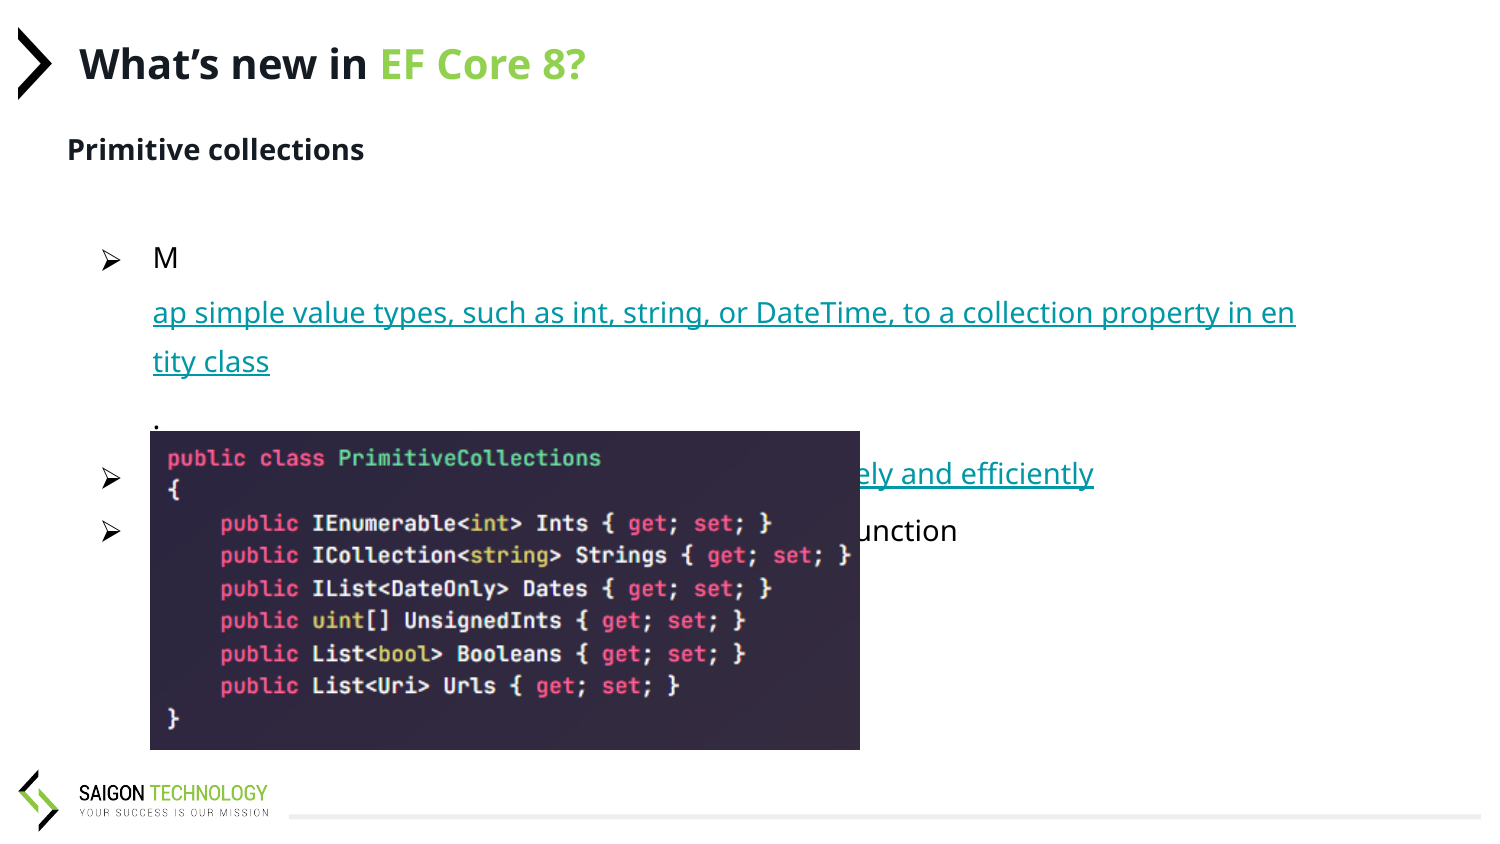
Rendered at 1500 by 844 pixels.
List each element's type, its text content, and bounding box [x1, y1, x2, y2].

text_box Map simple value types, such as int, string, or DateTime, to a collection property in entity class. Work with collections of simple values more intuitively and efficiently The sql query will include OPENJSON table-valued function [62, 206, 1312, 514]
text_box Primitive collections [51, 116, 1167, 182]
picture [150, 431, 861, 750]
picture [18, 27, 53, 100]
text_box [18, 768, 1482, 833]
text_box What’s new in EF Core 8? [64, 23, 990, 104]
